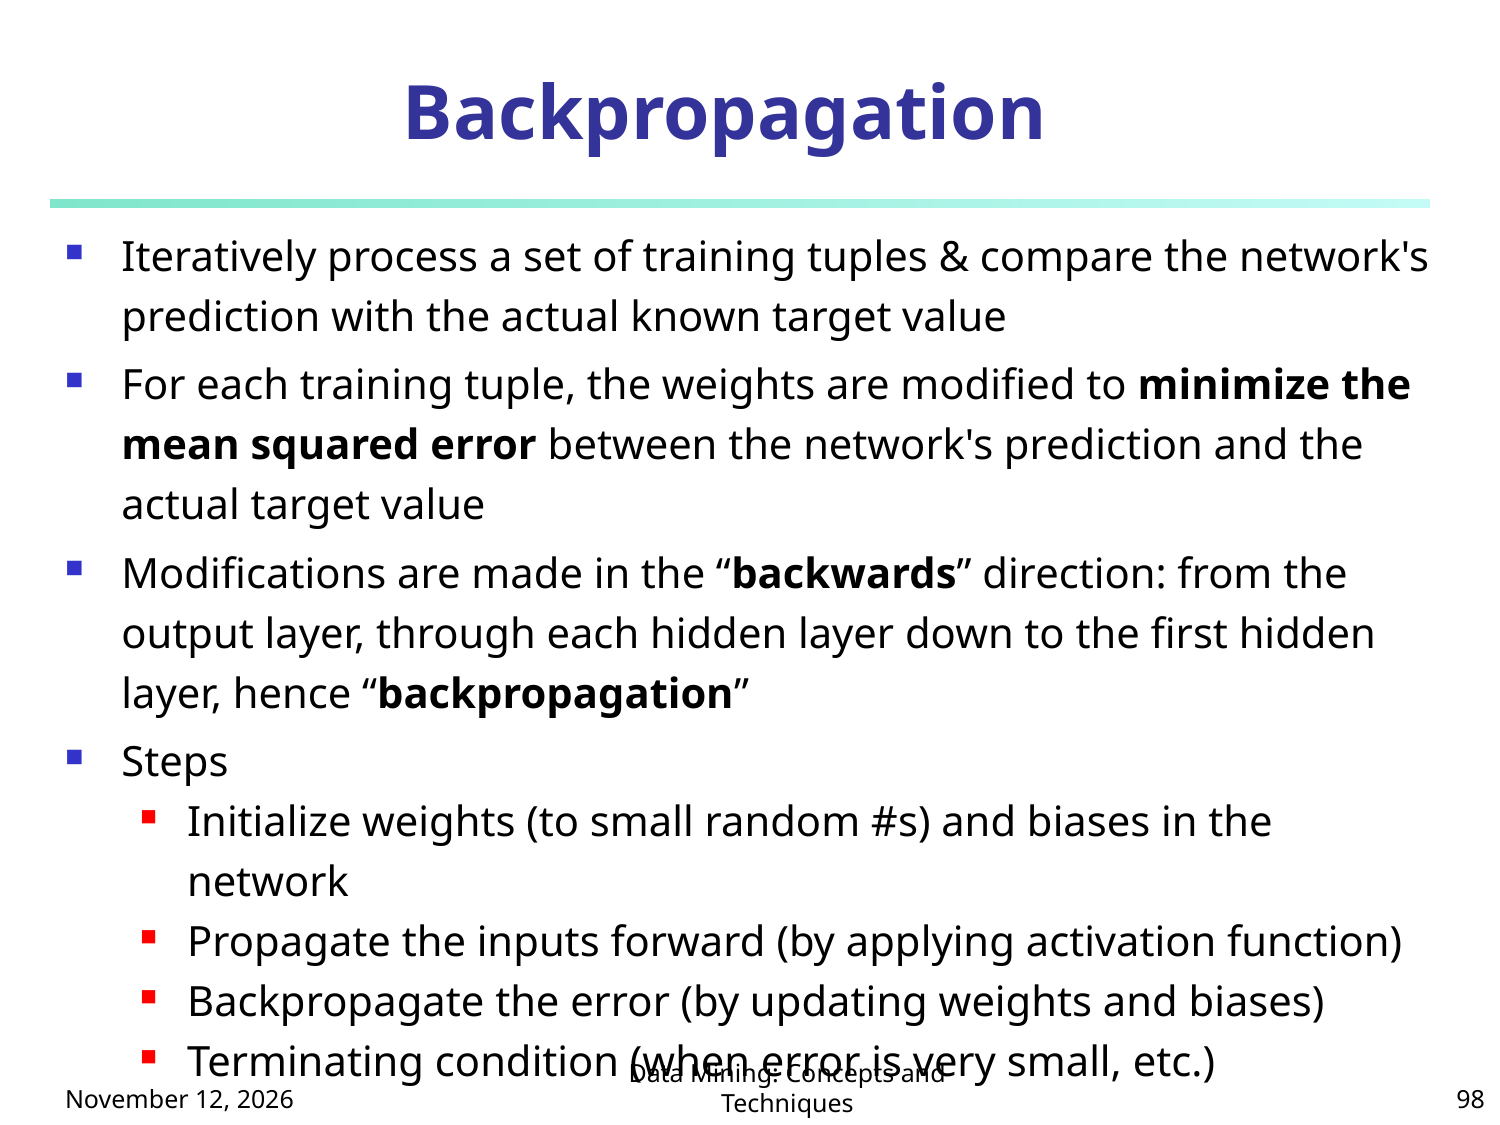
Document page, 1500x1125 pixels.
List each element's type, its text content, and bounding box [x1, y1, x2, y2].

list Iteratively process a set of training tuples & compare the network's prediction with the actual known target value For each training tuple, the weights are modified to minimize the mean squared error between the network's prediction and the actual target value Modifications are made in the “backwards” direction: from the output layer, through each hidden layer down to the first hidden layer, hence “backpropagation” Steps Initialize weights (to small random #s) and biases in the network Propagate the inputs forward (by applying activation function) Backpropagate the error (by updating weights and biases) Terminating condition (when error is very small, etc.) [49, 212, 1451, 1063]
title Backpropagation [74, 62, 1376, 163]
slide_number 98 [1187, 1062, 1500, 1125]
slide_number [49, 1063, 363, 1125]
footer Data Mining: Concepts and Techniques [549, 1063, 1026, 1125]
